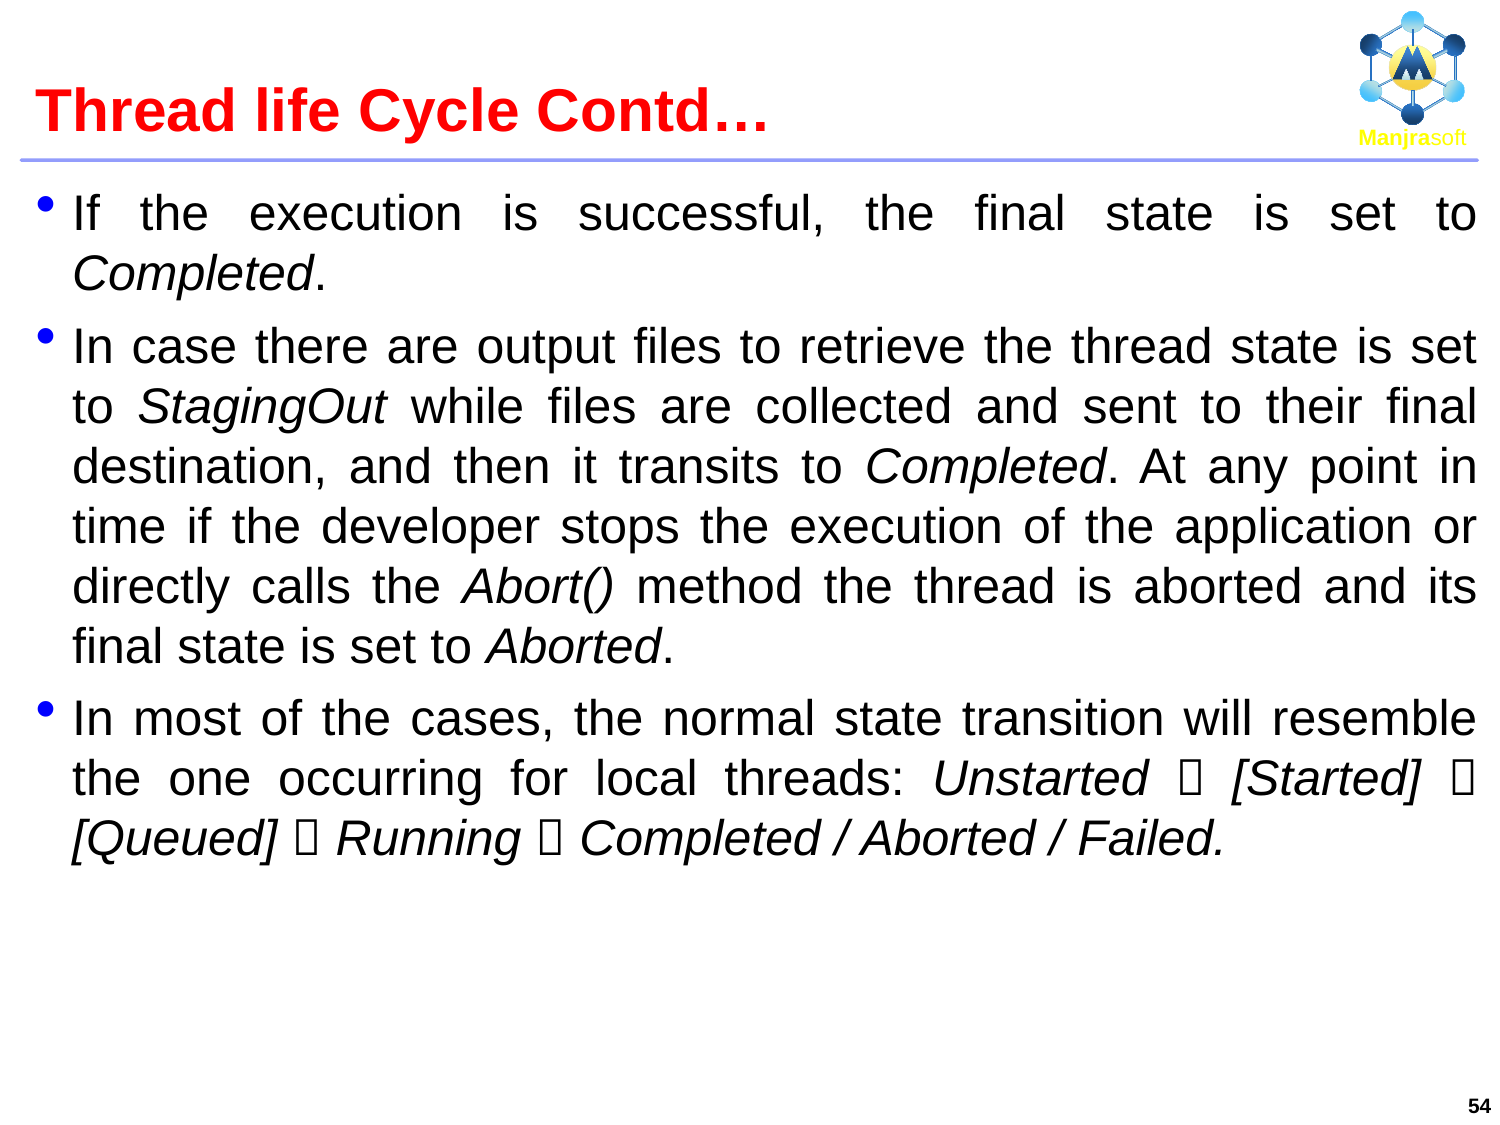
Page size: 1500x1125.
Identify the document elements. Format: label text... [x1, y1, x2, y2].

title Thread life Cycle Contd… [26, 0, 1479, 145]
slide_number 54 [1364, 1093, 1500, 1120]
list If the execution is successful, the final state is set to Completed. In case there are output files to retrieve the thread state is set to StagingOut while files are collected and sent to their final destination, and then it transits to Completed. At any point in time if the developer stops the execution of the application or directly calls the Abort() method the thread is aborted and its final state is set to Aborted. In most of the cases, the normal state transition will resemble the one occurring for local threads: Unstarted  [Started]  [Queued]  Running  Completed / Aborted / Failed. [26, 176, 1479, 1092]
